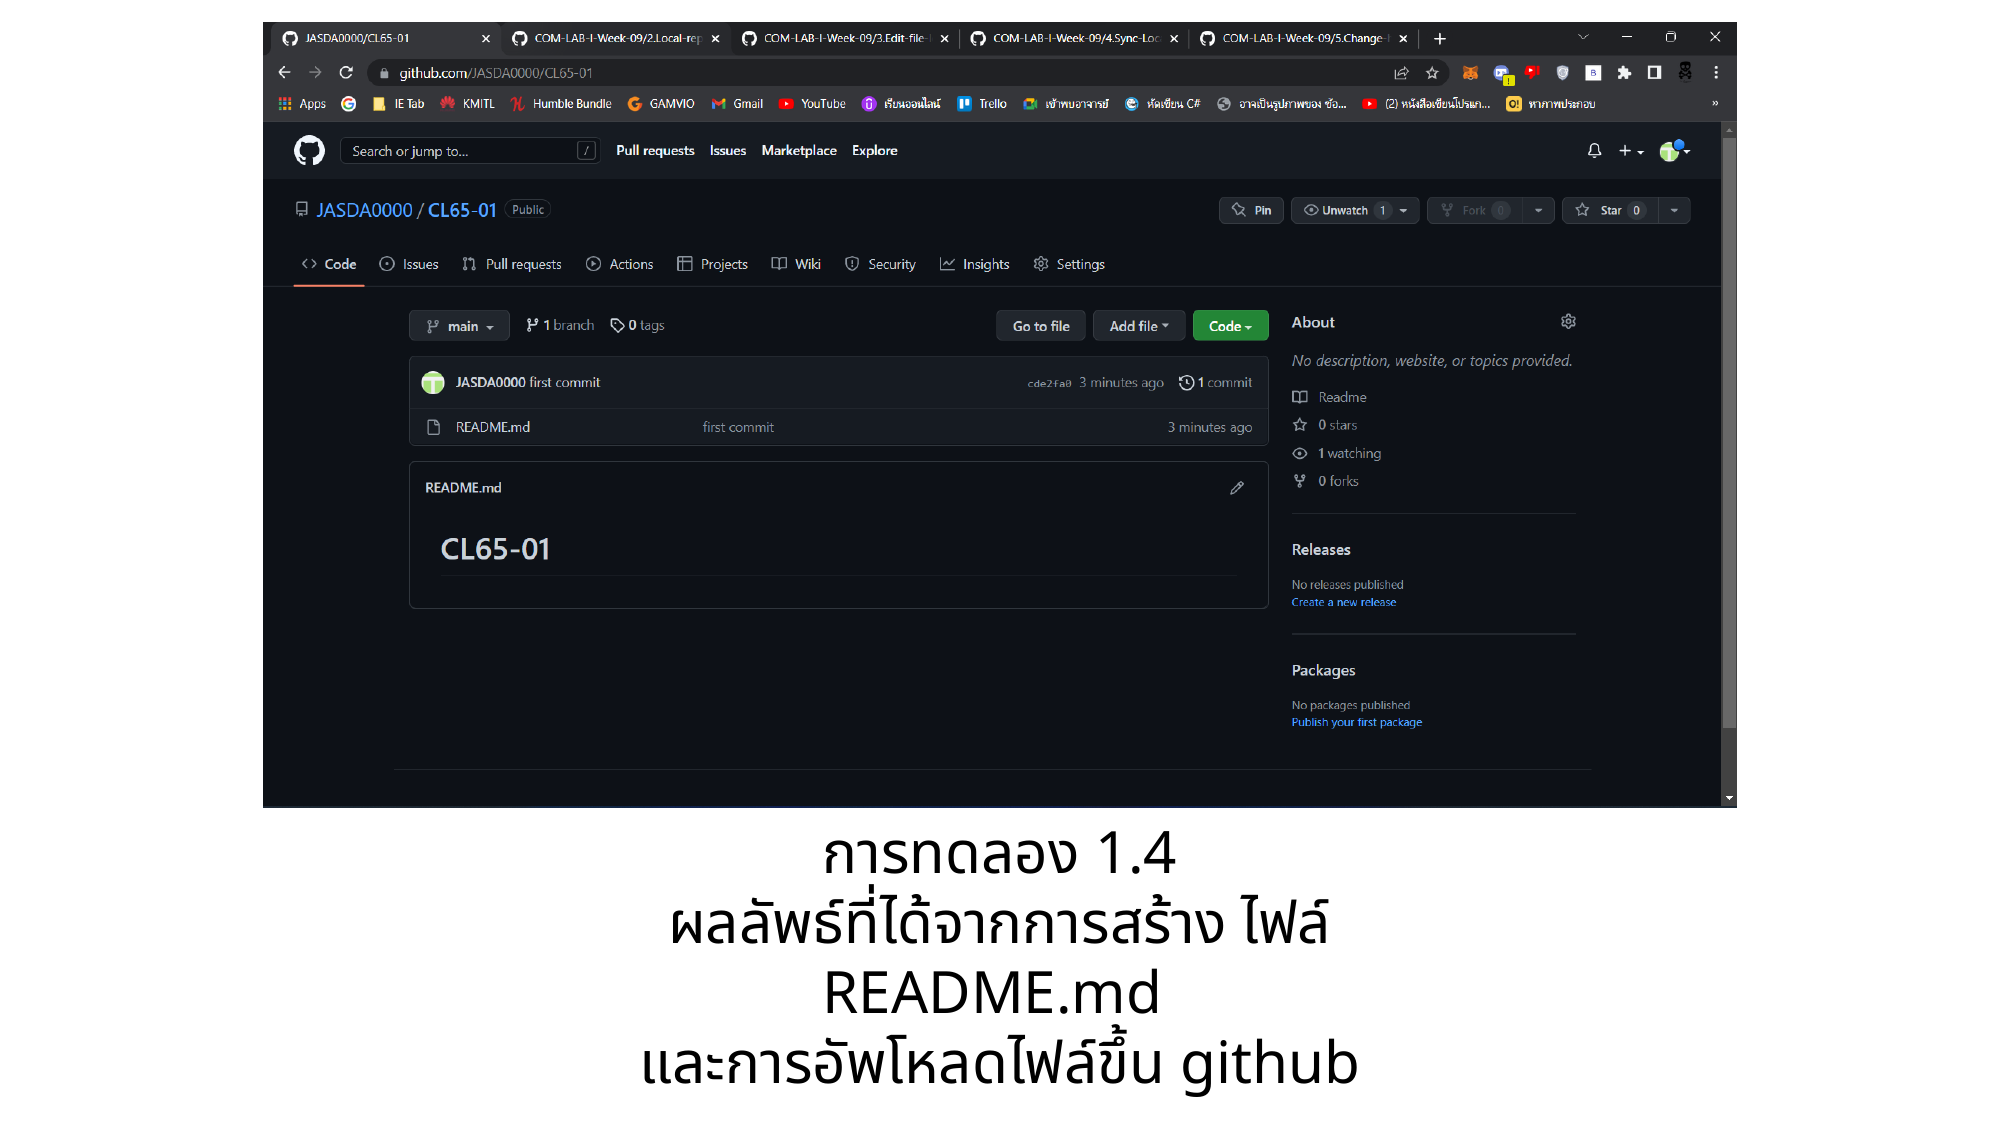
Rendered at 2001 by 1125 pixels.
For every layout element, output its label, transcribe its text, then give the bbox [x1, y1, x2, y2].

text_box การทดลอง 1.4 ผลลัพธ์ที่ได้จากการสร้าง ไฟล์ README.md และการอัพโหลดไฟล์ขึ้น github [500, 808, 1500, 1103]
picture [262, 22, 1737, 808]
